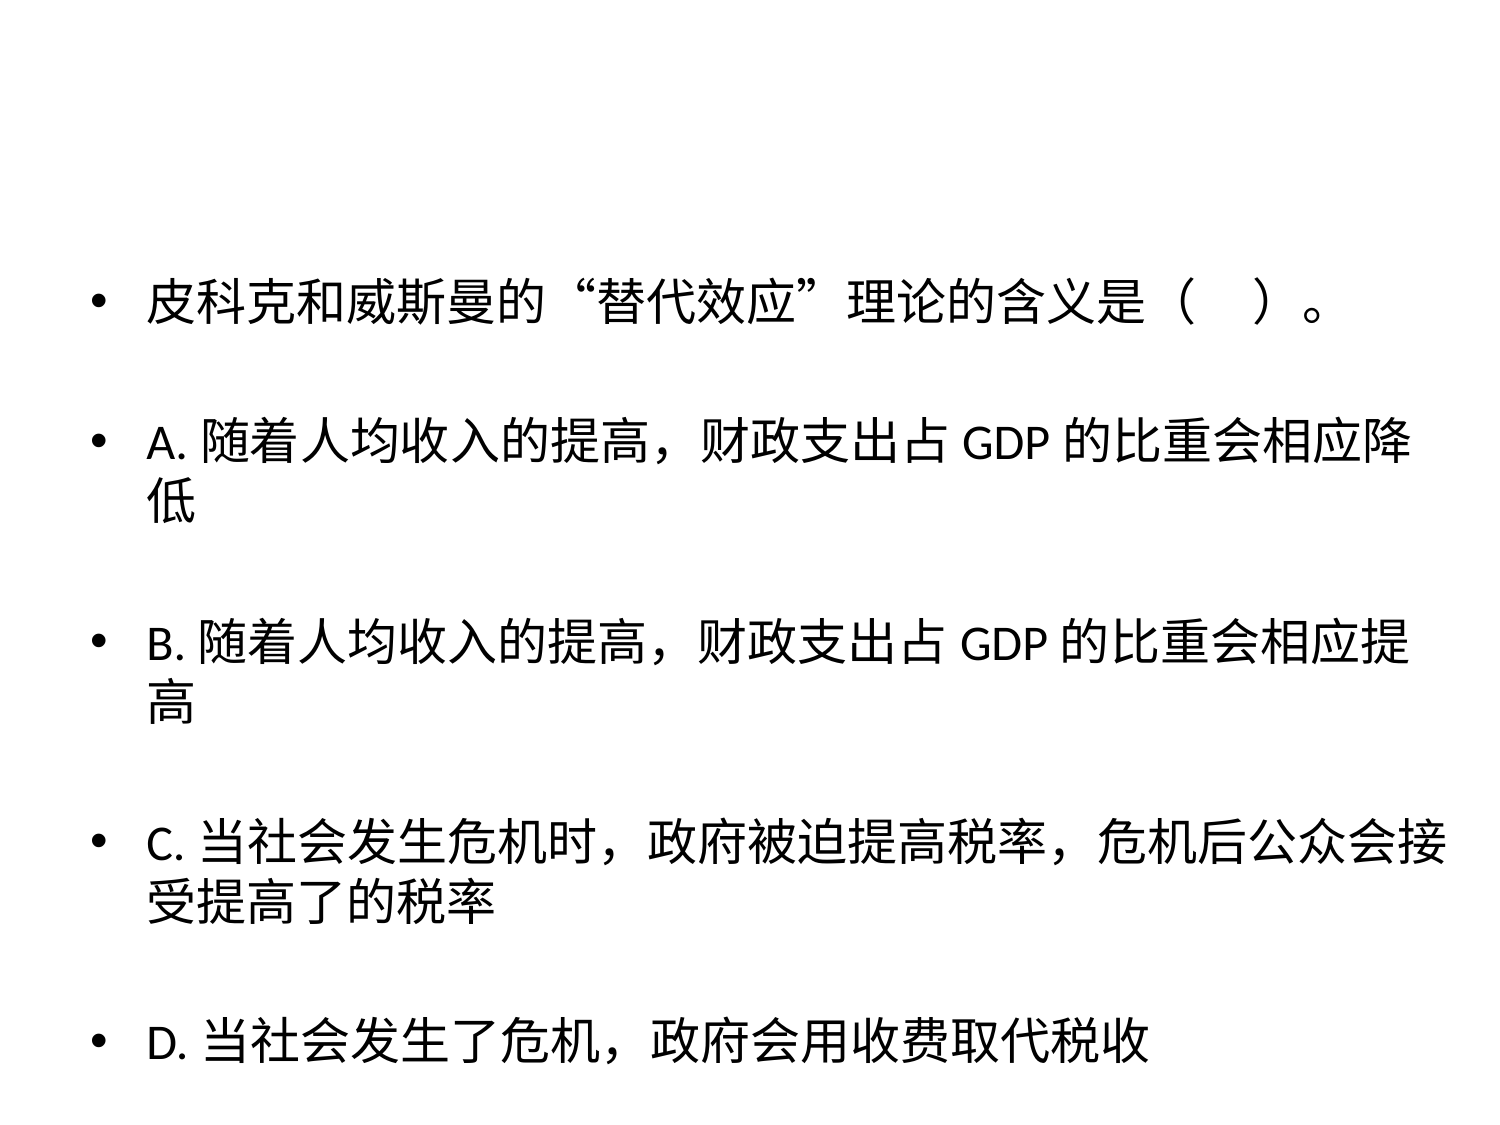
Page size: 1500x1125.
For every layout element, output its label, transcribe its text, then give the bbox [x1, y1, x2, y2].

list 皮科克和威斯曼的“替代效应”理论的含义是（ ）。 A.随着人均收入的提高，财政支出占GDP的比重会相应降低 B.随着人均收入的提高，财政支出占GDP的比重会相应提高 C.当社会发生危机时，政府被迫提高税率，危机后公众会接受提高了的税率 D.当社会发生了危机，政府会用收费取代税收 [75, 262, 1472, 1005]
